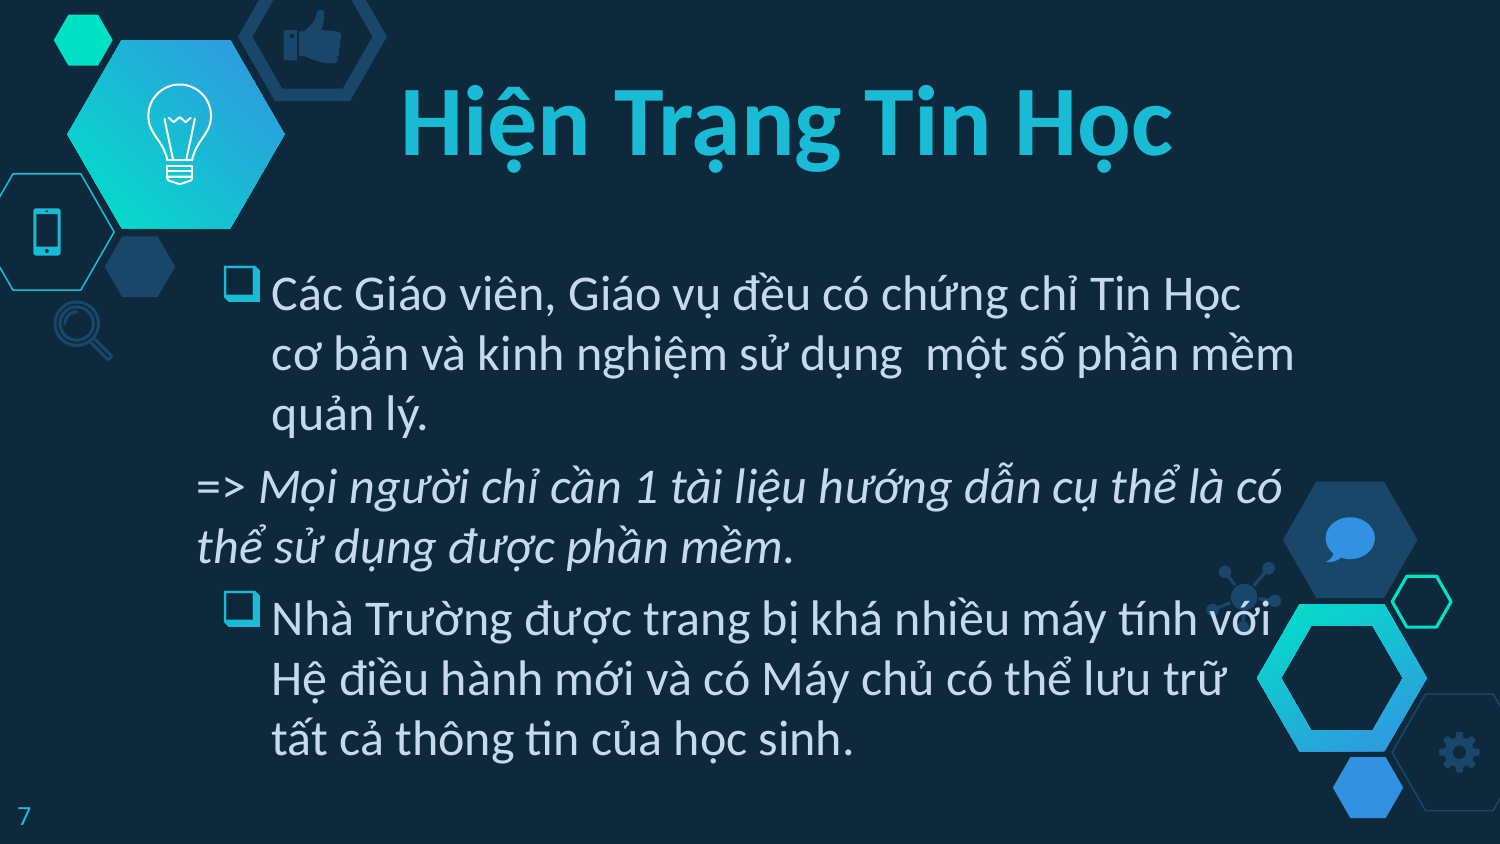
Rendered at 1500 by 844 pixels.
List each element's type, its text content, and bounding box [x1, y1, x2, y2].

list Các Giáo viên, Giáo vụ đều có chứng chỉ Tin Học cơ bản và kinh nghiệm sử dụng một số phần mềm quản lý. => Mọi người chỉ cần 1 tài liệu hướng dẫn cụ thể là có thể sử dụng được phần mềm. Nhà Trường được trang bị khá nhiều máy tính với Hệ điều hành mới và có Máy chủ có thể lưu trữ tất cả thông tin của học sinh. [181, 245, 1319, 785]
slide_number 7 [2, 785, 93, 844]
text_box Hiện Trạng Tin Học [385, 0, 1478, 191]
